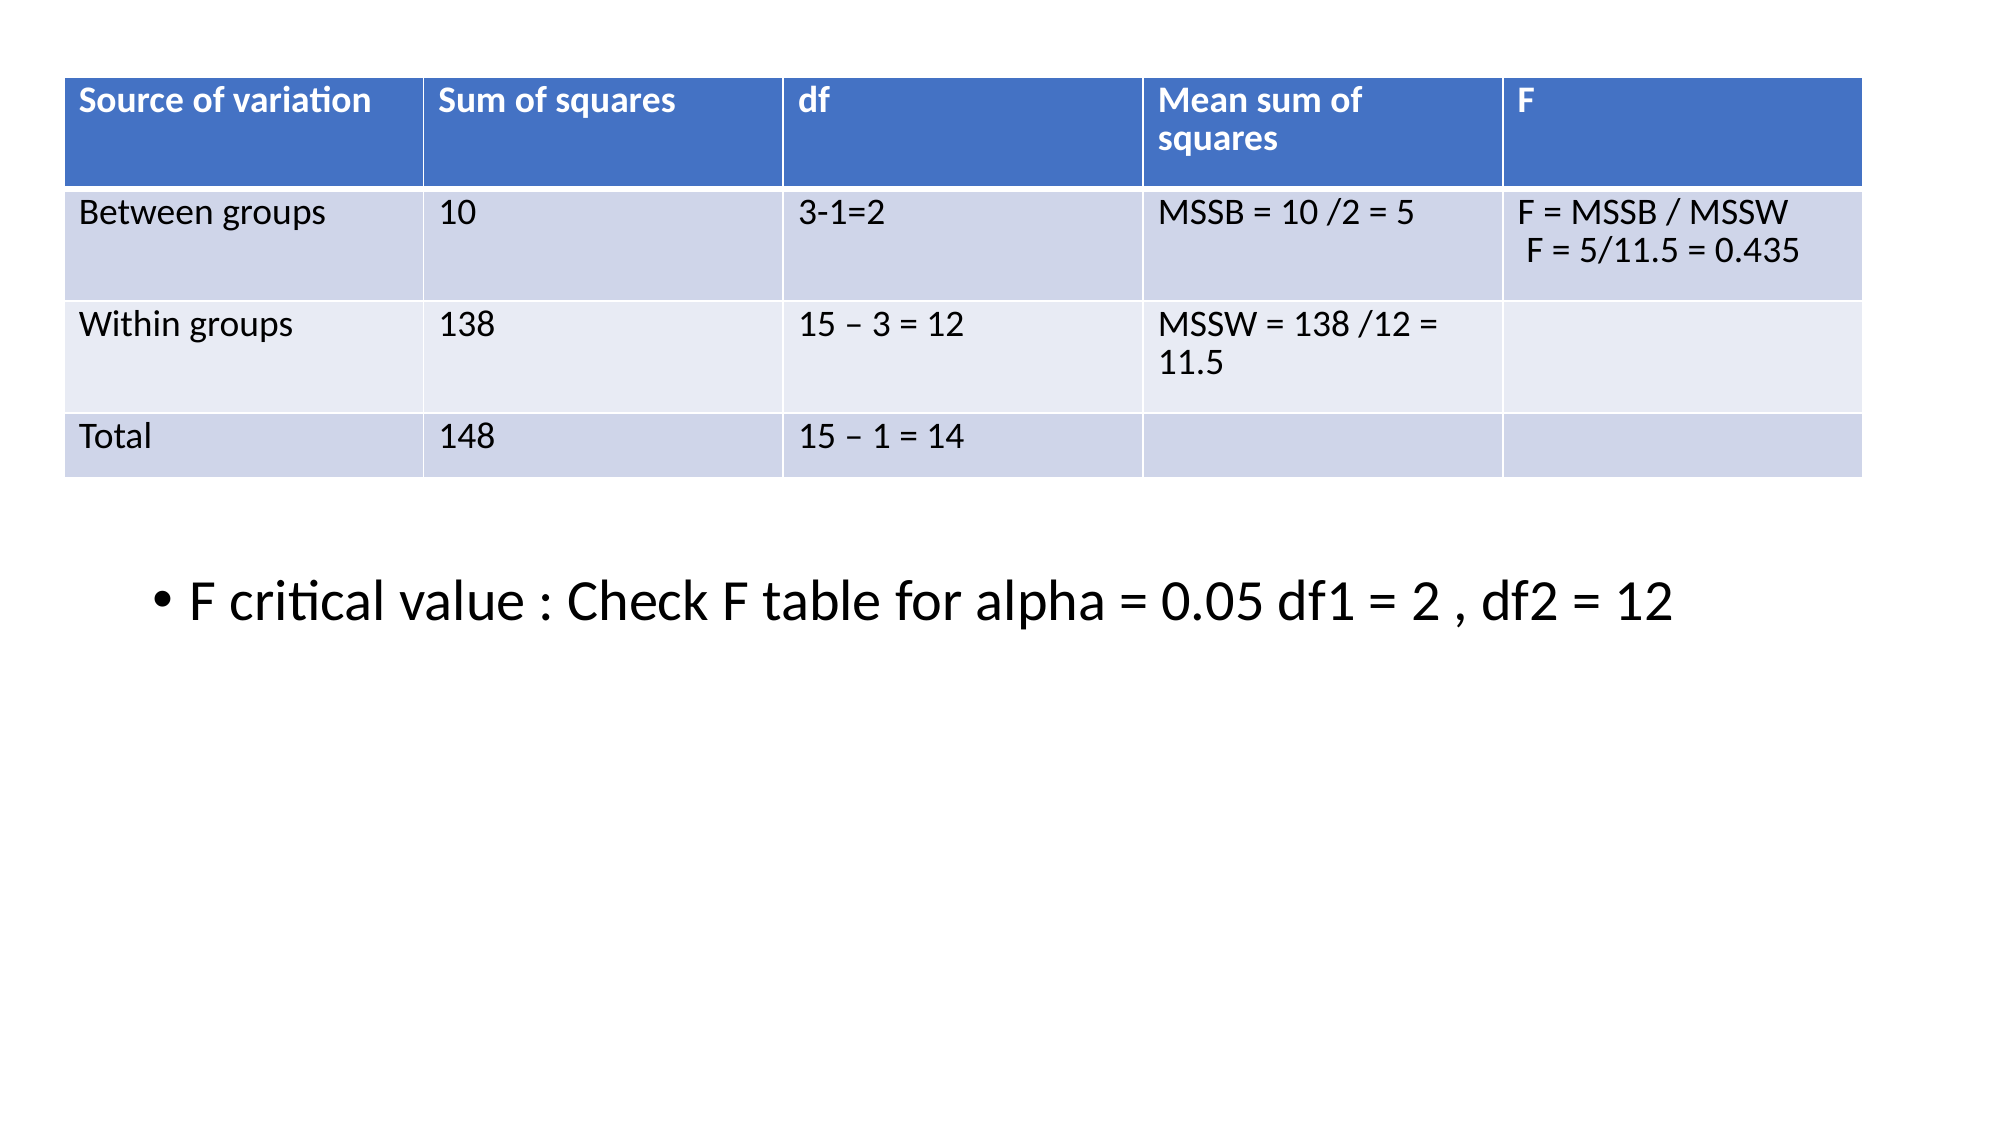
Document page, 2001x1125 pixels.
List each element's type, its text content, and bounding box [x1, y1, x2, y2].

table_cell 15 – 3 = 12 [784, 302, 1142, 412]
list F critical value : Check F table for alpha = 0.05 df1 = 2 , df2 = 12 [137, 562, 1879, 1014]
table_header F [1504, 78, 1862, 186]
table_header Sum of squares [424, 78, 782, 186]
table_cell Within groups [65, 302, 423, 412]
table_cell 148 [424, 414, 782, 477]
table_header df [784, 78, 1142, 186]
table_header Mean sum of squares [1144, 78, 1502, 186]
table_cell 138 [424, 302, 782, 412]
table_cell 15 – 1 = 14 [784, 414, 1142, 477]
table_cell Between groups [65, 192, 423, 300]
table_cell [1504, 302, 1862, 412]
table_cell [1504, 414, 1862, 477]
table_cell MSSB = 10 /2 = 5 [1144, 192, 1502, 300]
table_cell [1144, 414, 1502, 477]
table_cell MSSW = 138 /12 = 11.5 [1144, 302, 1502, 412]
table_cell 10 [424, 192, 782, 300]
table_cell 3-1=2 [784, 192, 1142, 300]
table_cell F = MSSB / MSSW F = 5/11.5 = 0.435 [1504, 192, 1862, 300]
table_header Source of variation [65, 78, 423, 186]
table_cell Total [65, 414, 423, 477]
